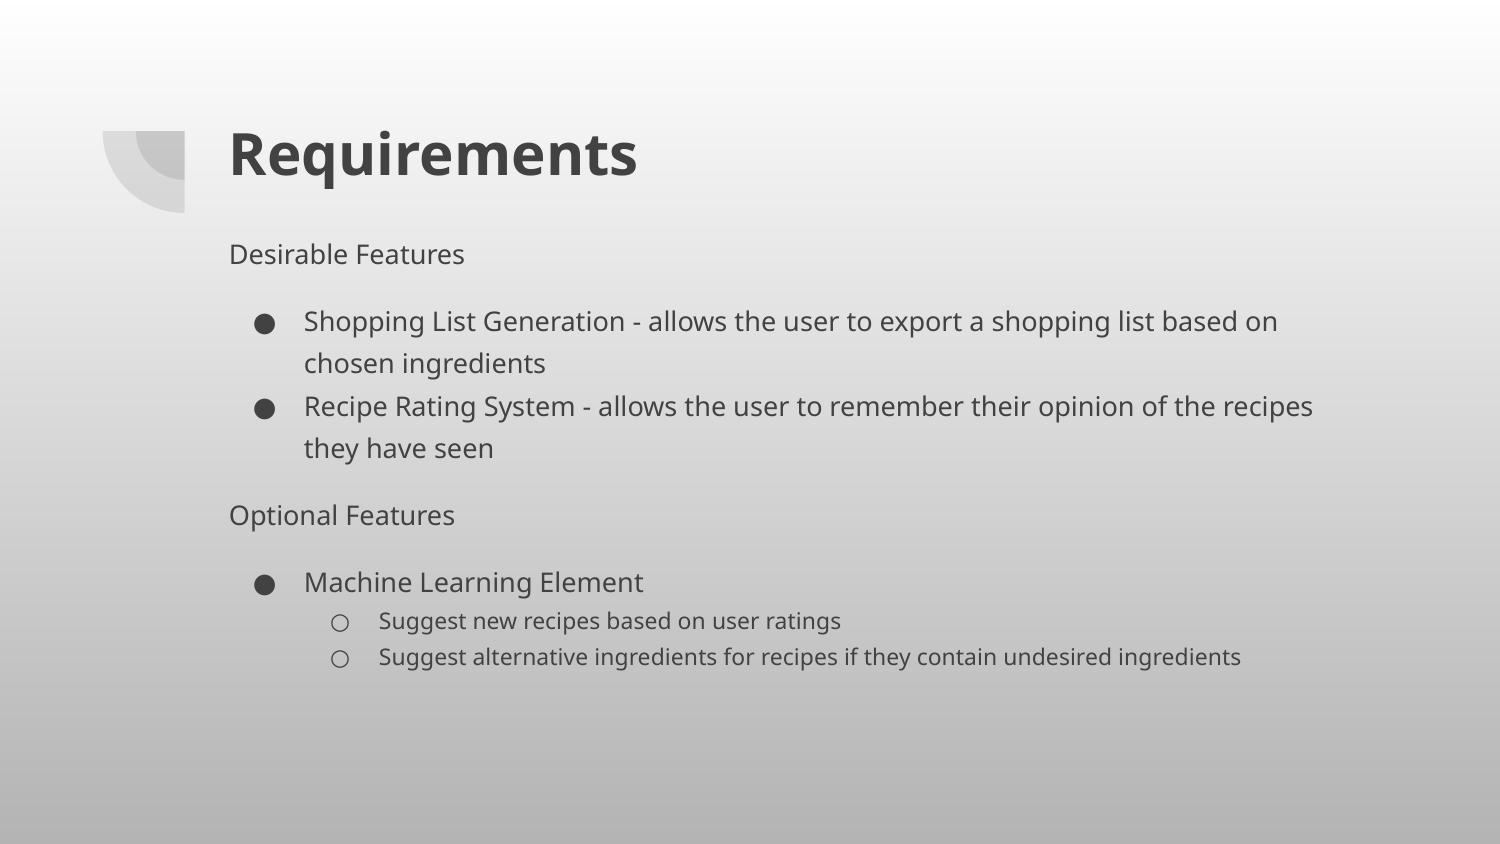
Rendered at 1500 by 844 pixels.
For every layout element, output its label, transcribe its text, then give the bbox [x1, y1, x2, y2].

list Desirable Features Shopping List Generation - allows the user to export a shopping list based on chosen ingredients Recipe Rating System - allows the user to remember their opinion of the recipes they have seen Optional Features Machine Learning Element Suggest new recipes based on user ratings Suggest alternative ingredients for recipes if they contain undesired ingredients [213, 215, 1368, 744]
title Requirements [213, 98, 1368, 215]
